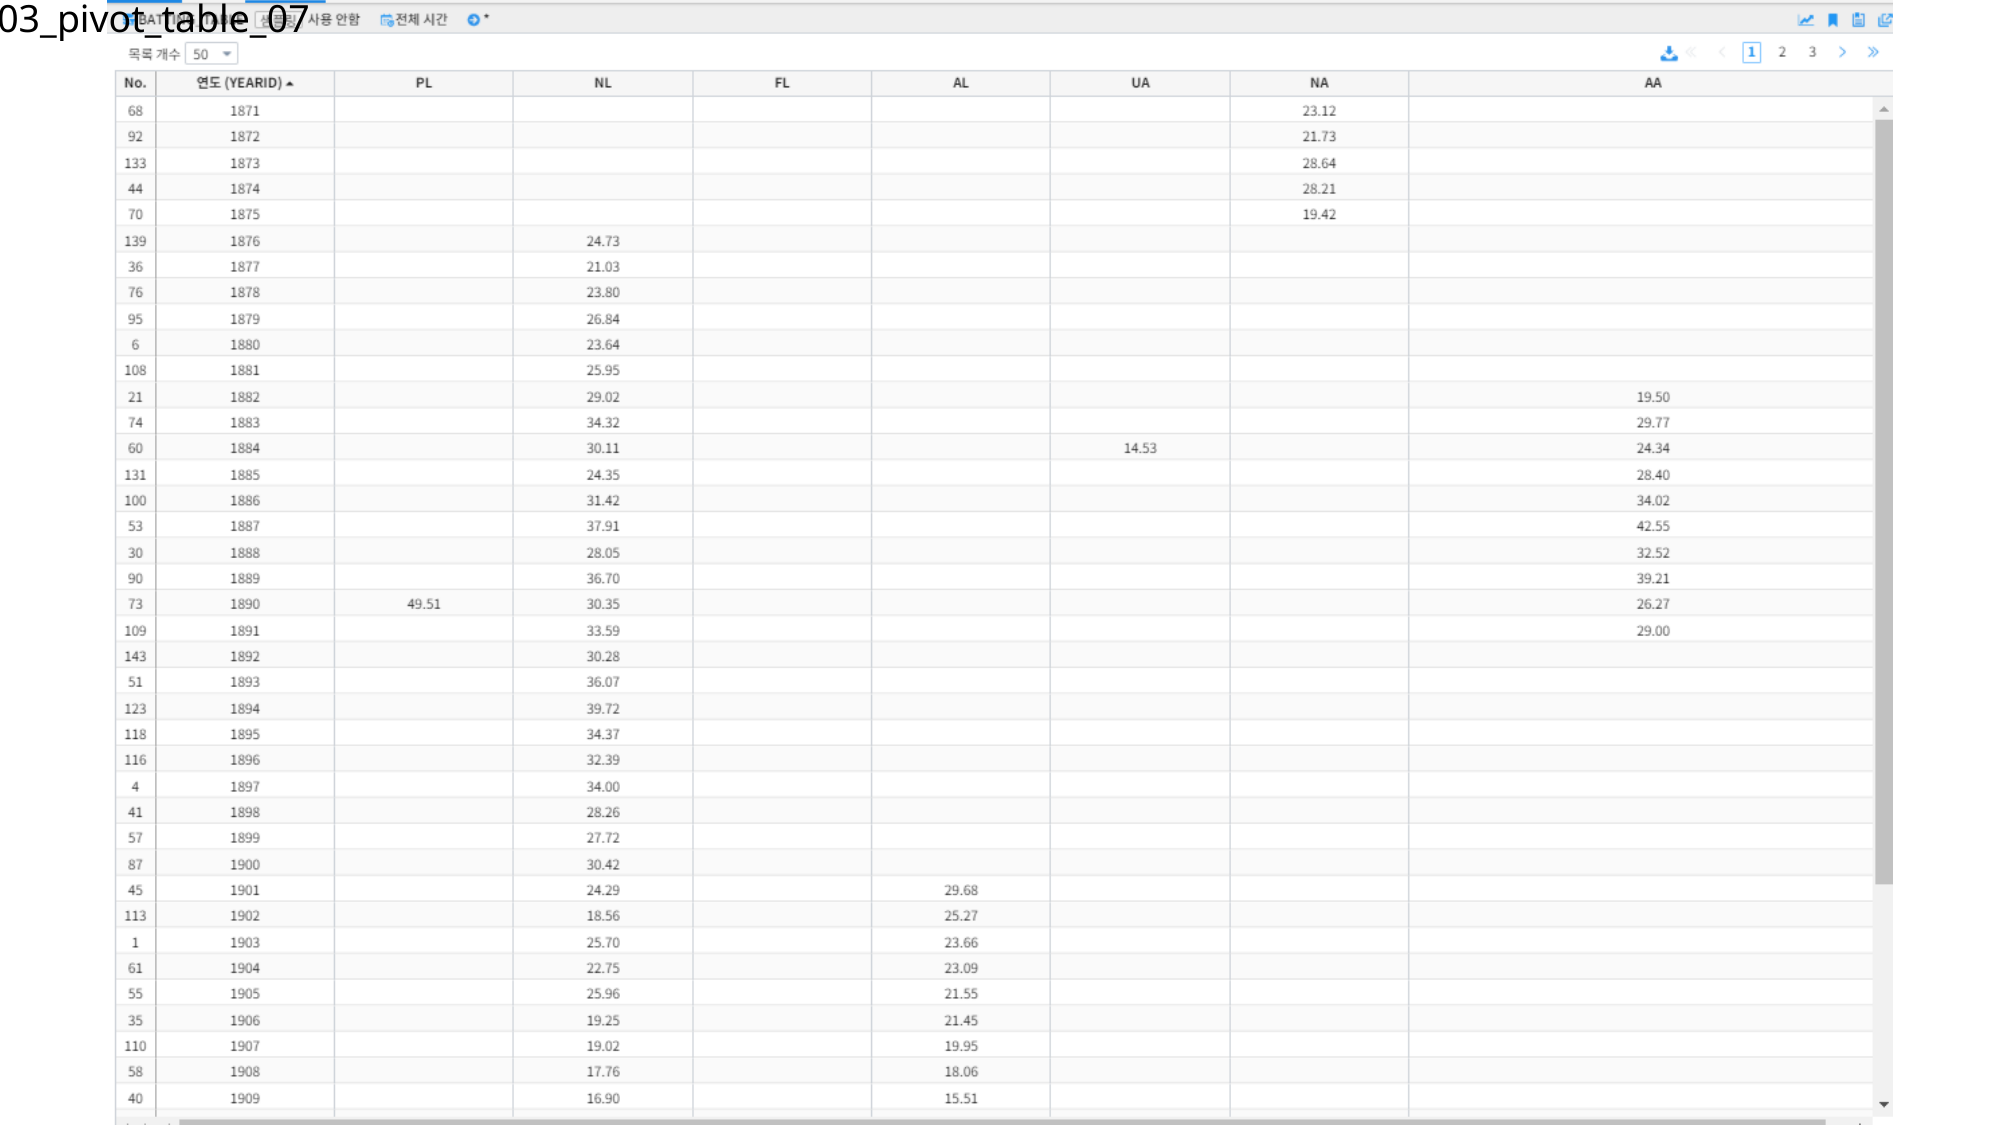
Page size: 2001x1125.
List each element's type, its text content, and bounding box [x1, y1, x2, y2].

text_box 03_pivot_table_07 [0, 0, 107, 48]
picture [107, 0, 1893, 1125]
